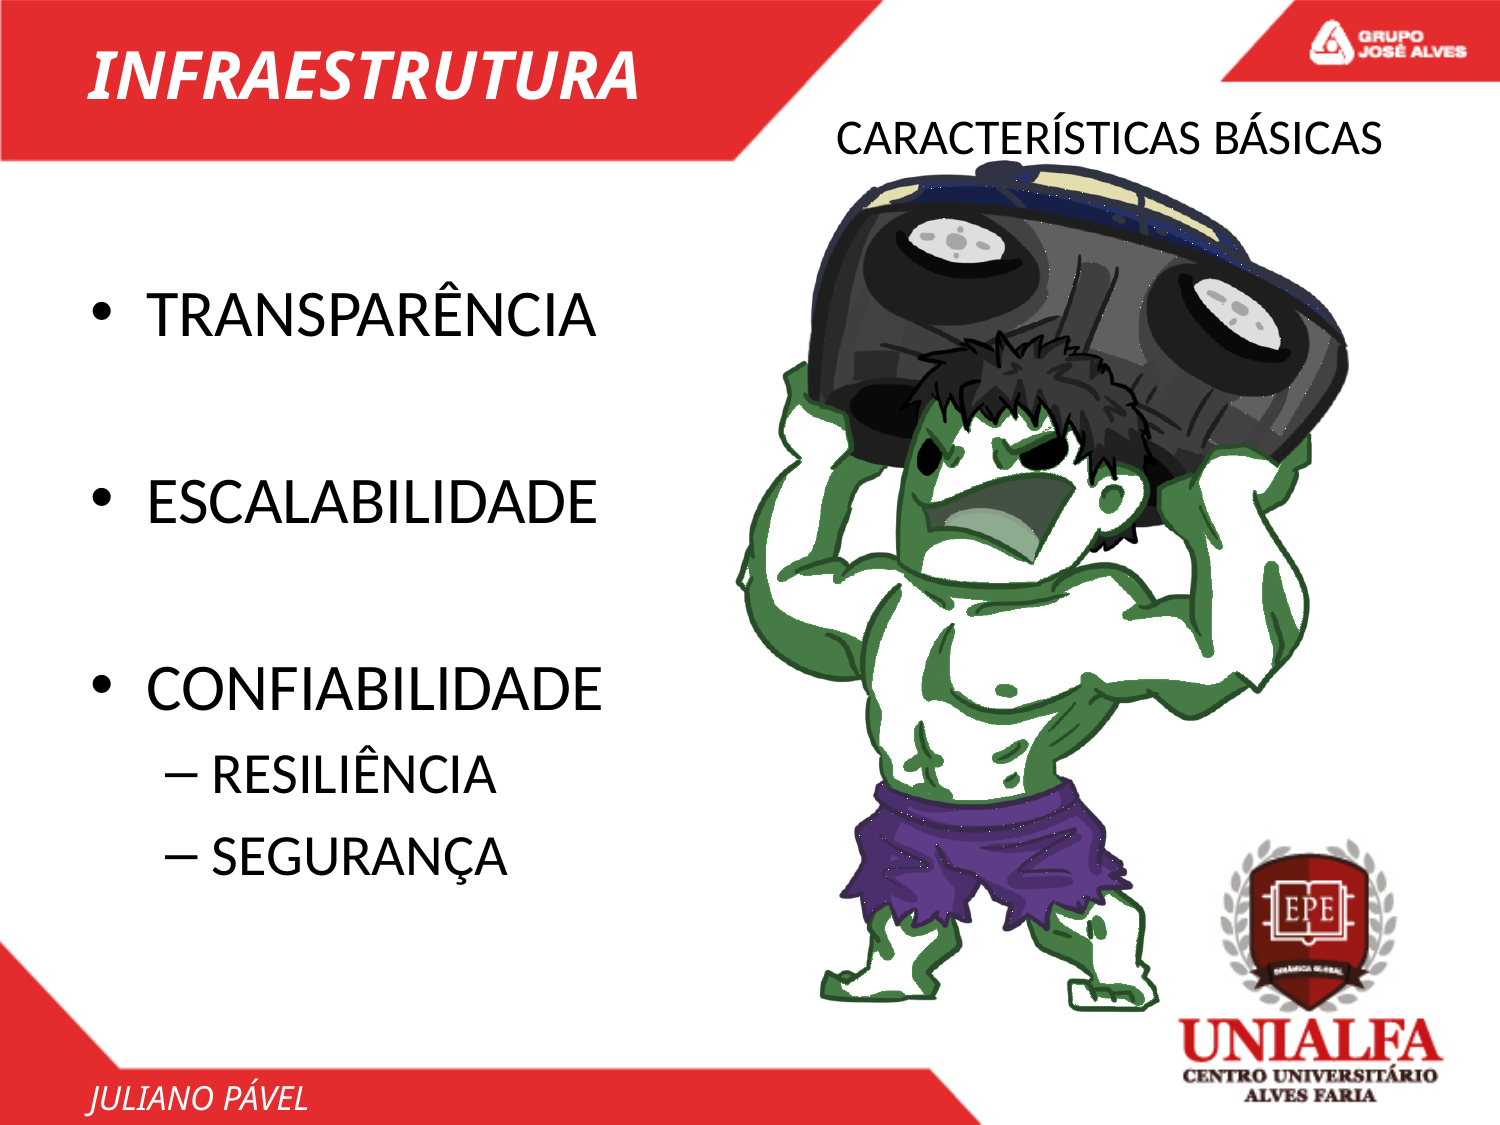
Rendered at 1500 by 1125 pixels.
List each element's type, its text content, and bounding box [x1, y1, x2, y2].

picture [0, 0, 1500, 1125]
text_box INFRAESTRUTURA [75, 25, 730, 121]
list TRANSPARÊNCIA ESCALABILIDADE CONFIABILIDADE RESILIÊNCIA SEGURANÇA [75, 262, 593, 965]
text_box JULIANO PÁVEL [75, 1069, 723, 1125]
